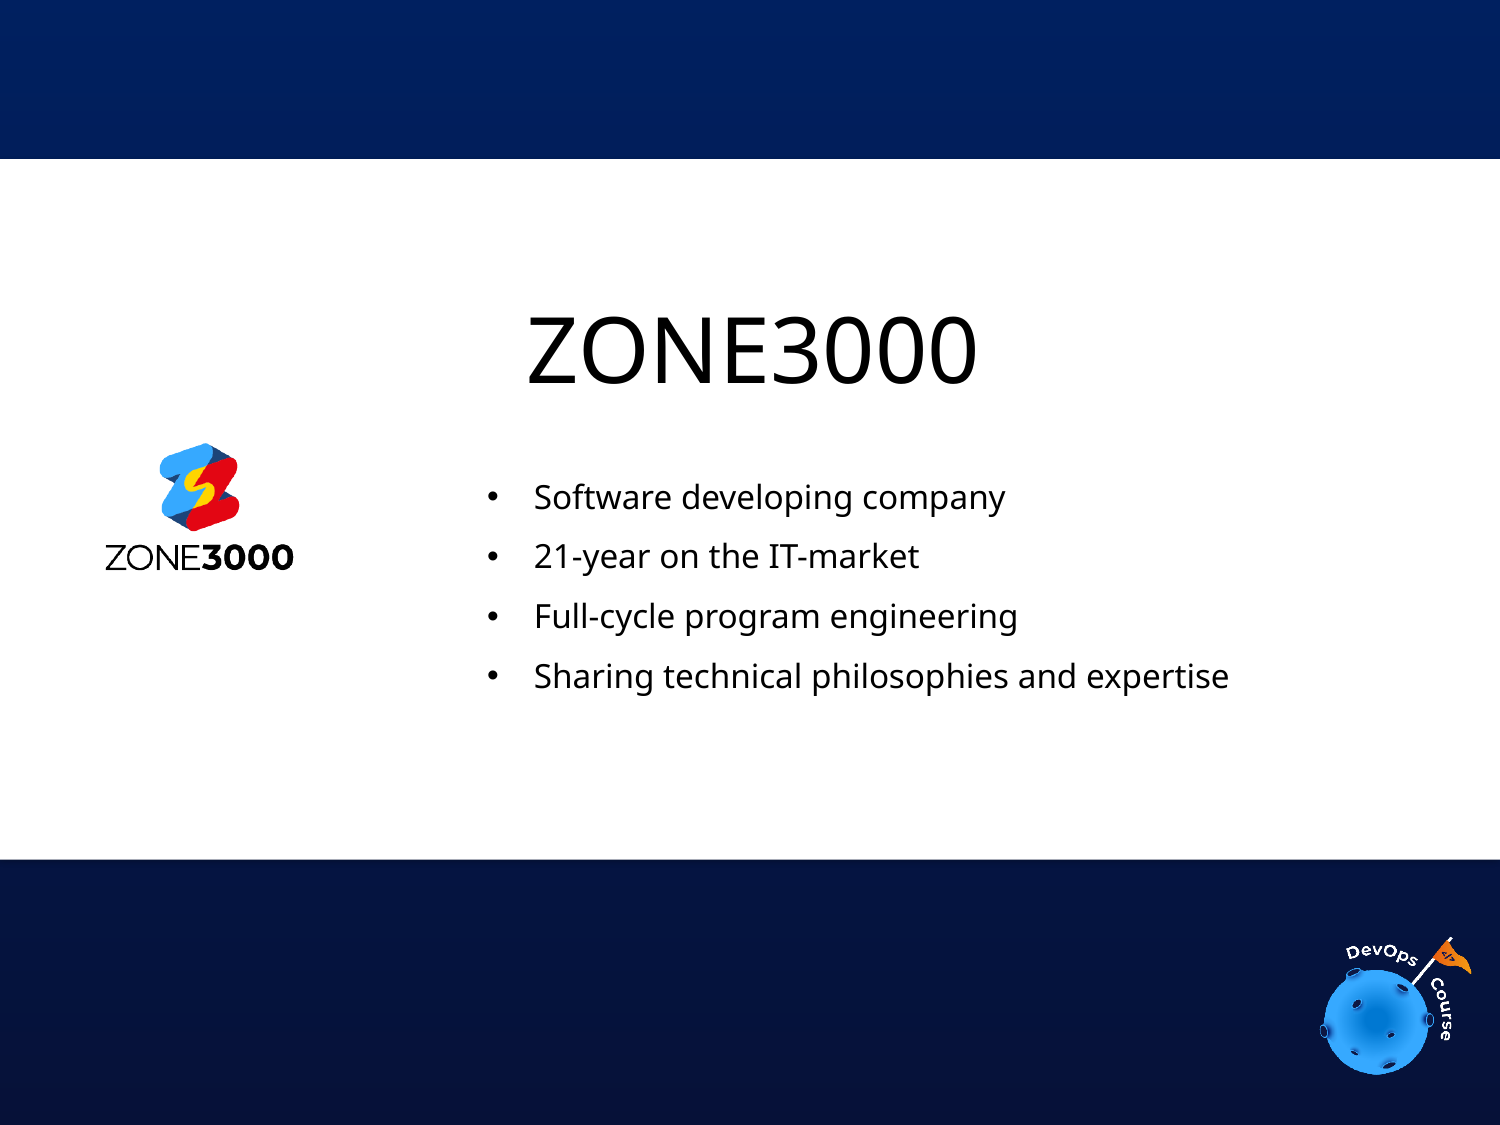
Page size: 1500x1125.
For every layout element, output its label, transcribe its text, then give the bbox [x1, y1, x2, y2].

picture [83, 418, 314, 600]
text_box [0, 159, 1500, 860]
text_box ZONE3000 [70, 284, 1437, 329]
text_box Software developing company 21-year on the IT-market Full-cycle program engineering Sharing technical philosophies and expertise [479, 448, 1239, 703]
picture [1297, 919, 1478, 1101]
